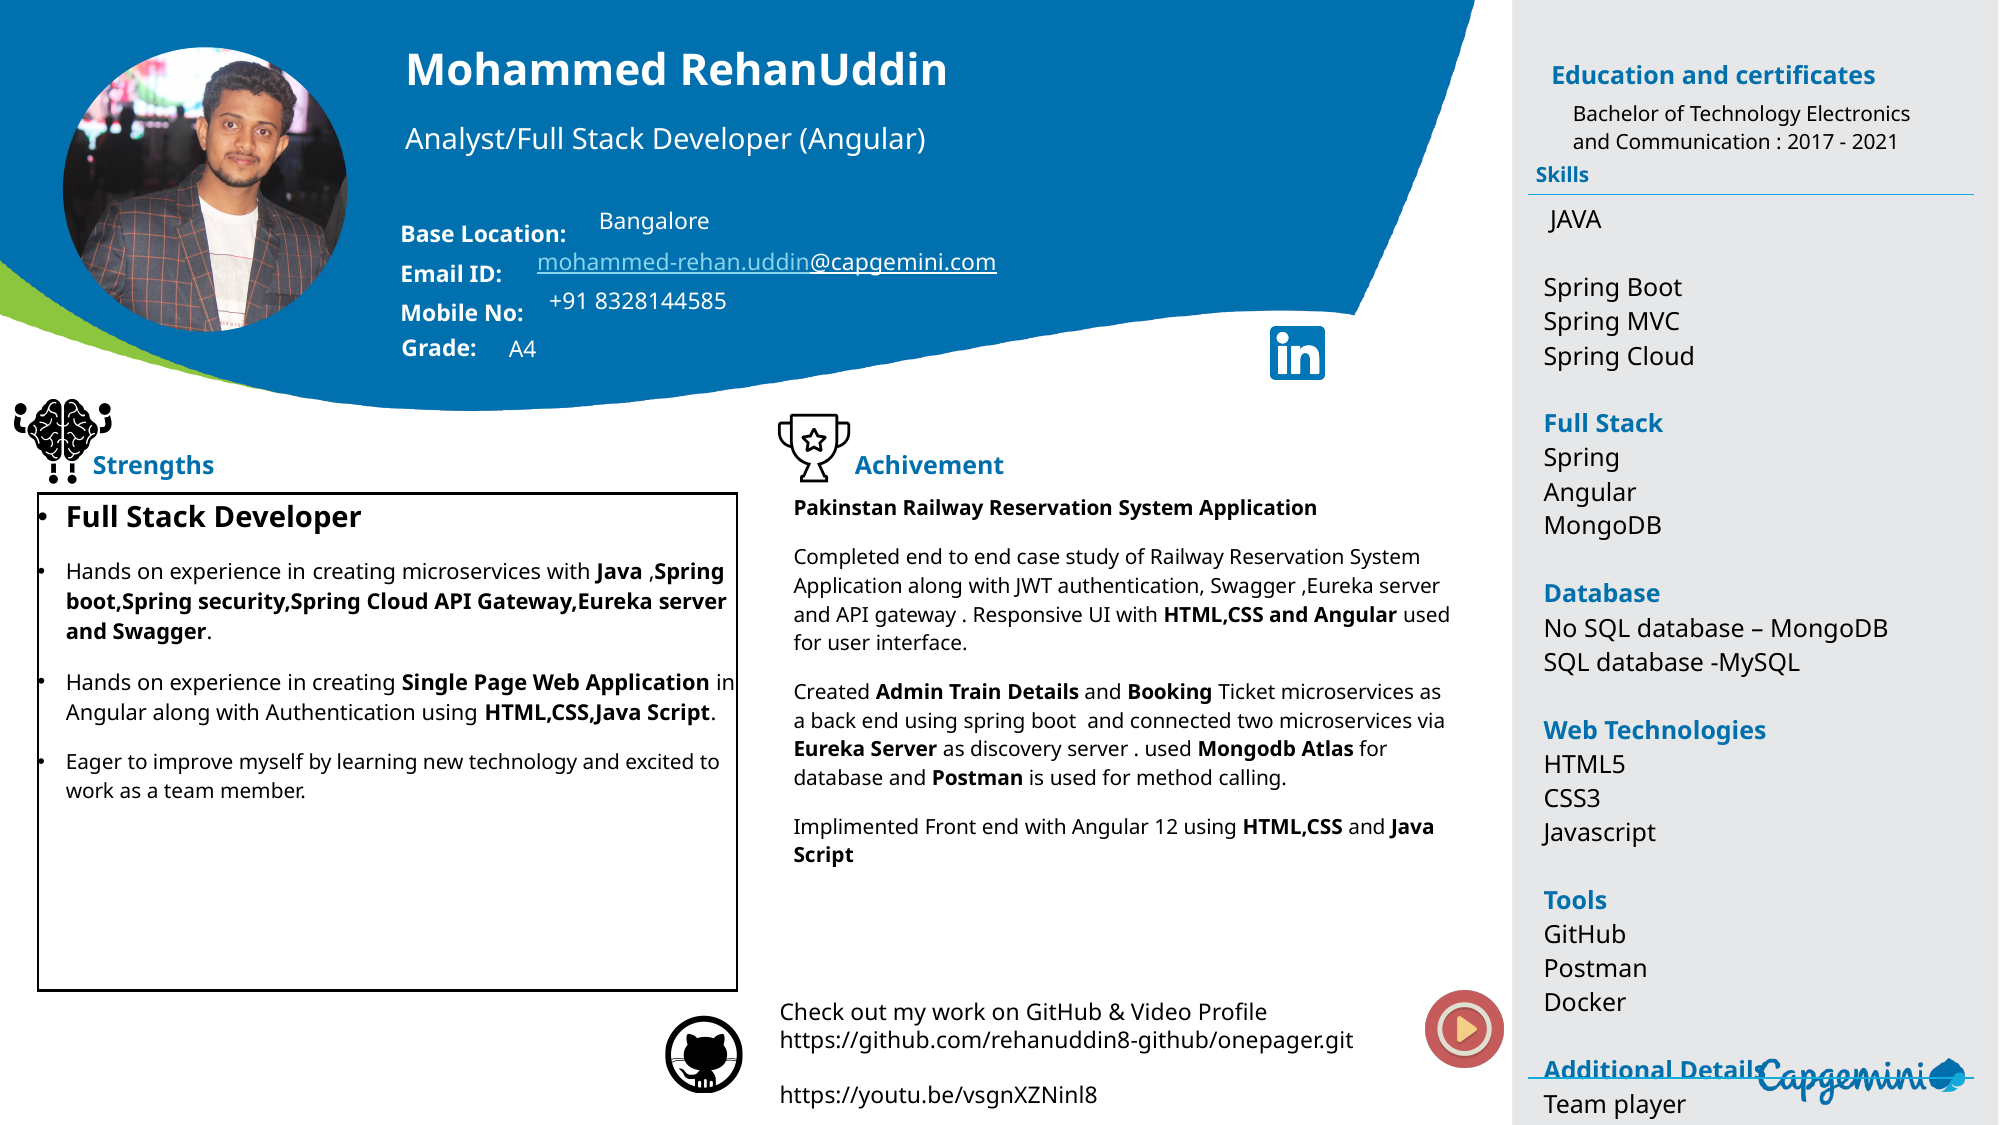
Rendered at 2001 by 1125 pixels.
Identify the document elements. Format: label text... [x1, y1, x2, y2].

list Mohammed RehanUddin [404, 47, 1426, 98]
list mohammed-rehan.uddin@capgemini.com [536, 247, 1128, 302]
list Bangalore [598, 209, 989, 247]
list Analyst/Full Stack Developer (Angular) [404, 109, 1399, 162]
picture [0, 0, 1998, 1125]
text_box A4 [508, 316, 900, 371]
text_box Bachelor of Technology Electronics and Communication : 2017 - 2021 [1558, 89, 1956, 162]
list Pakinstan Railway Reservation System Application Completed end to end case study of Railway Reservation System Application along with JWT authentication, Swagger ,Eureka server and API gateway . Responsive UI with HTML,CSS and Angular used for user interface. Created Admin Train Details and Booking Ticket microservices as a back end using spring boot and connected two microservices via Eureka Server as discovery server . used Mongodb Atlas for database and Postman is used for method calling. Implimented Front end with Angular 12 using HTML,CSS and Java Script [793, 491, 1451, 1122]
list +91 8328144585 [549, 290, 941, 345]
text_box Skills [1521, 154, 1604, 194]
table_header JAVA Spring Boot Spring MVC Spring Cloud Full Stack Spring Angular MongoDB Database No SQL database – MongoDB SQL database -MySQL Web Technologies HTML5 CSS3 Javascript Tools GitHub Postman Docker Additional Details Team player Communication Skills Team management [1528, 195, 1974, 1077]
list Full Stack Developer Hands on experience in creating microservices with Java ,Spring boot,Spring security,Spring Cloud API Gateway,Eureka server and Swagger. Hands on experience in creating Single Page Web Application in Angular along with Authentication using HTML,CSS,Java Script. Eager to improve myself by learning new technology and excited to work as a team member. [37, 492, 738, 992]
text_box Check out my work on GitHub & Video Profile https://github.com/rehanuddin8-github/onepager.git https://youtu.be/vsgnXZNinl8 [764, 990, 1415, 1116]
